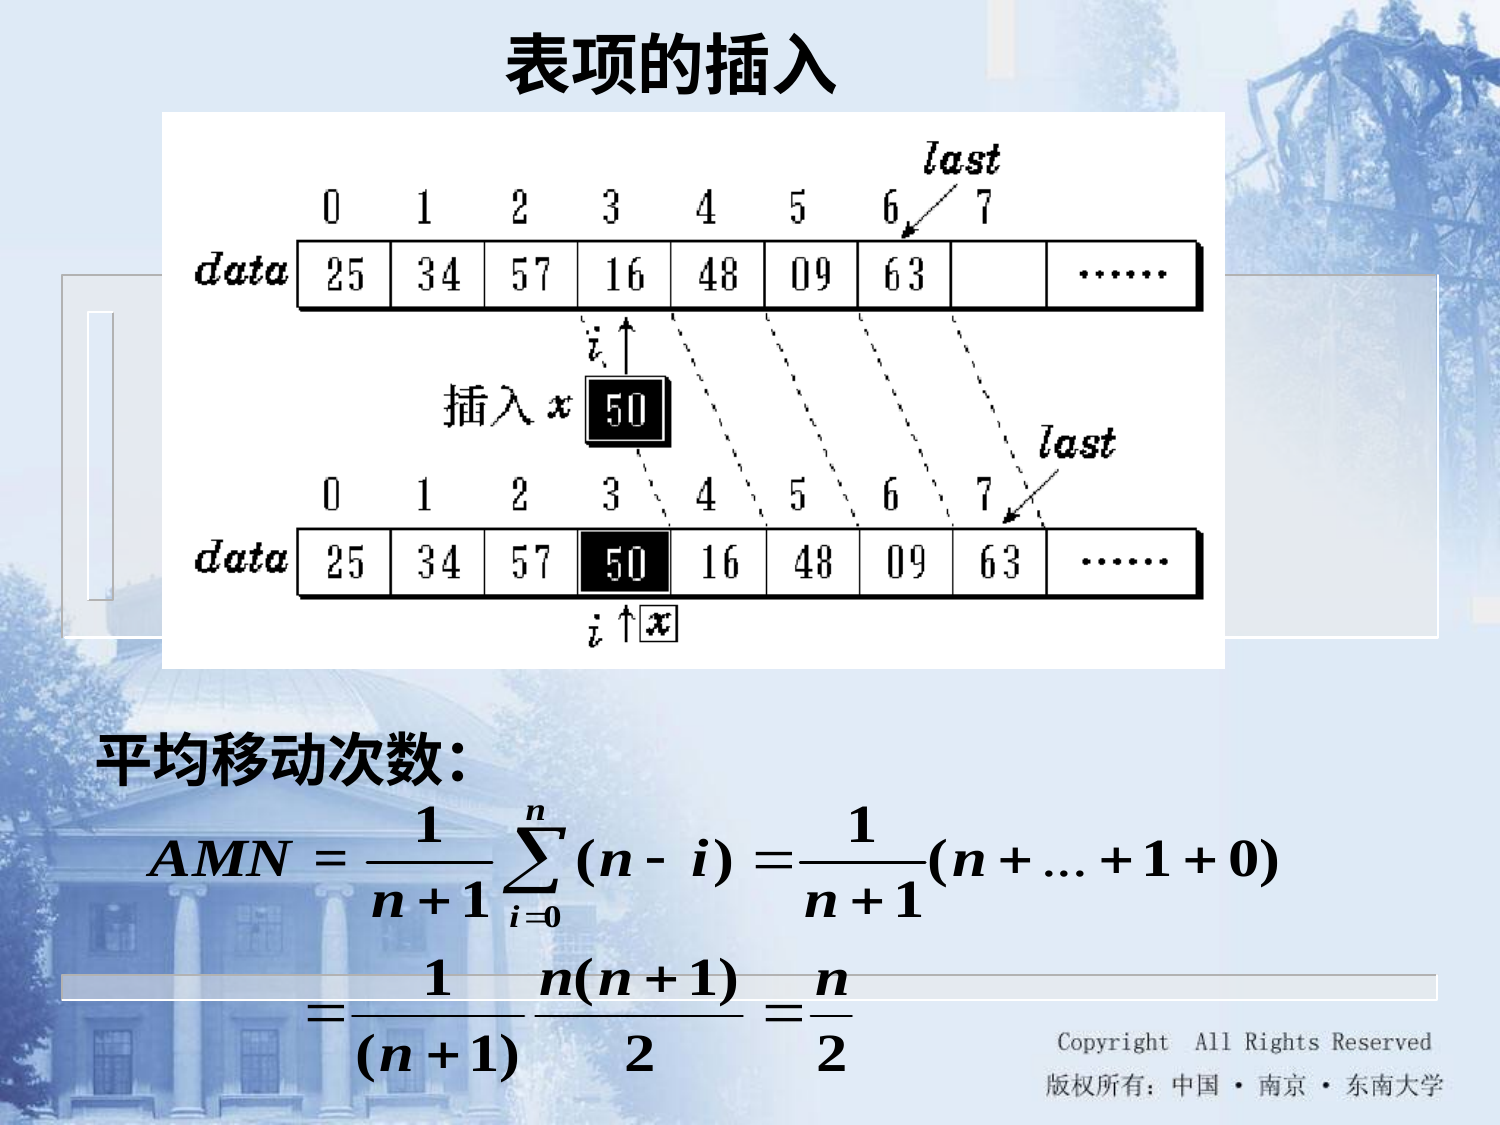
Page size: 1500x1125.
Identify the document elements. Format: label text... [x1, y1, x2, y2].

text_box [134, 787, 1291, 1093]
picture [0, 0, 1500, 1125]
text_box 表项的插入 [425, 0, 918, 110]
text_box 平均移动次数： [76, 699, 522, 803]
